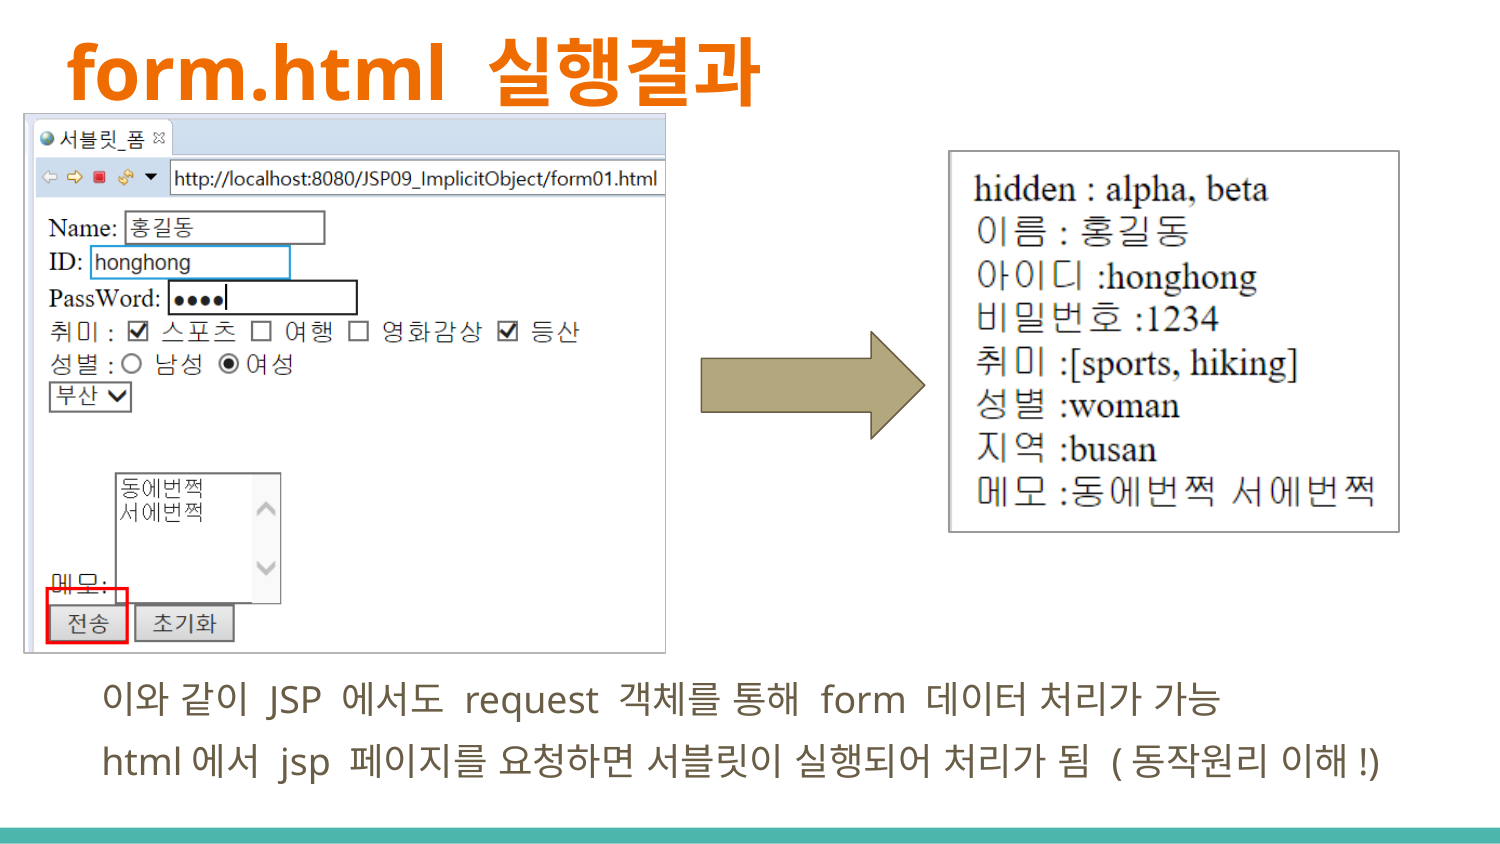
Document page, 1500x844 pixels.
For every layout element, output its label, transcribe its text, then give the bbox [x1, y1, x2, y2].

picture [949, 151, 1399, 532]
text_box [701, 331, 925, 440]
picture [24, 113, 665, 653]
list 이와 같이 JSP 에서도 request 객체를 통해 form 데이터 처리가 가능 html에서 jsp 페이지를 요청하면 서블릿이 실행되어 처리가 됨 (동작원리 이해!) [86, 653, 1449, 750]
title form.html 실행결과 [51, 10, 1449, 127]
